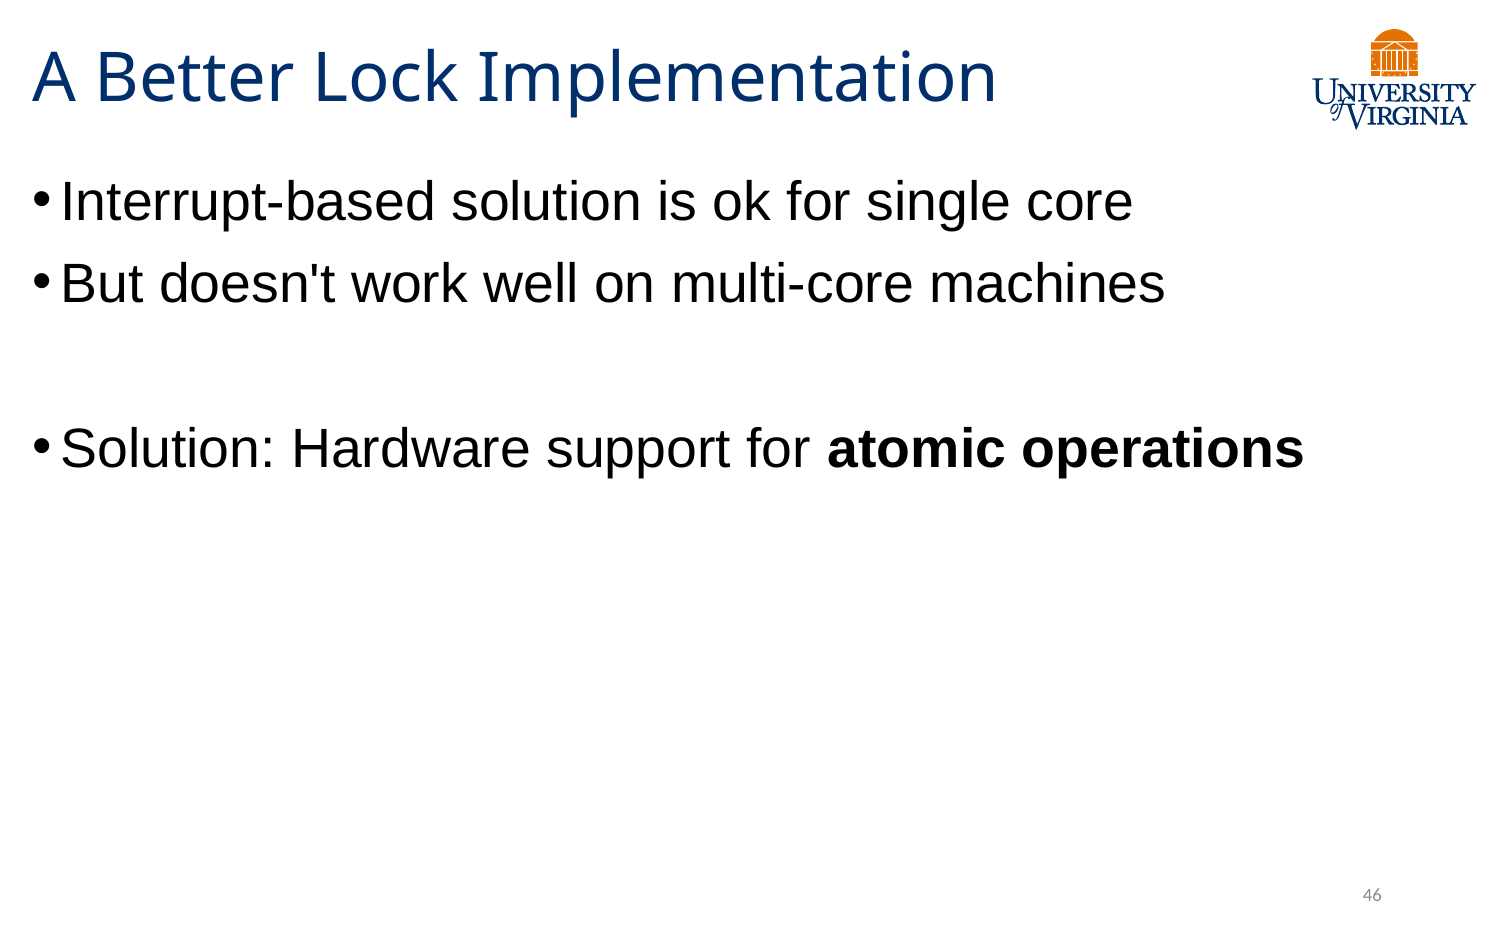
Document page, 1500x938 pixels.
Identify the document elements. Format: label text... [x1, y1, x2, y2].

slide_number 46 [1059, 868, 1397, 919]
title A Better Lock Implementation [17, 14, 1297, 145]
list Interrupt-based solution is ok for single core But doesn't work well on multi-core machines Solution: Hardware support for atomic operations [17, 157, 1483, 845]
